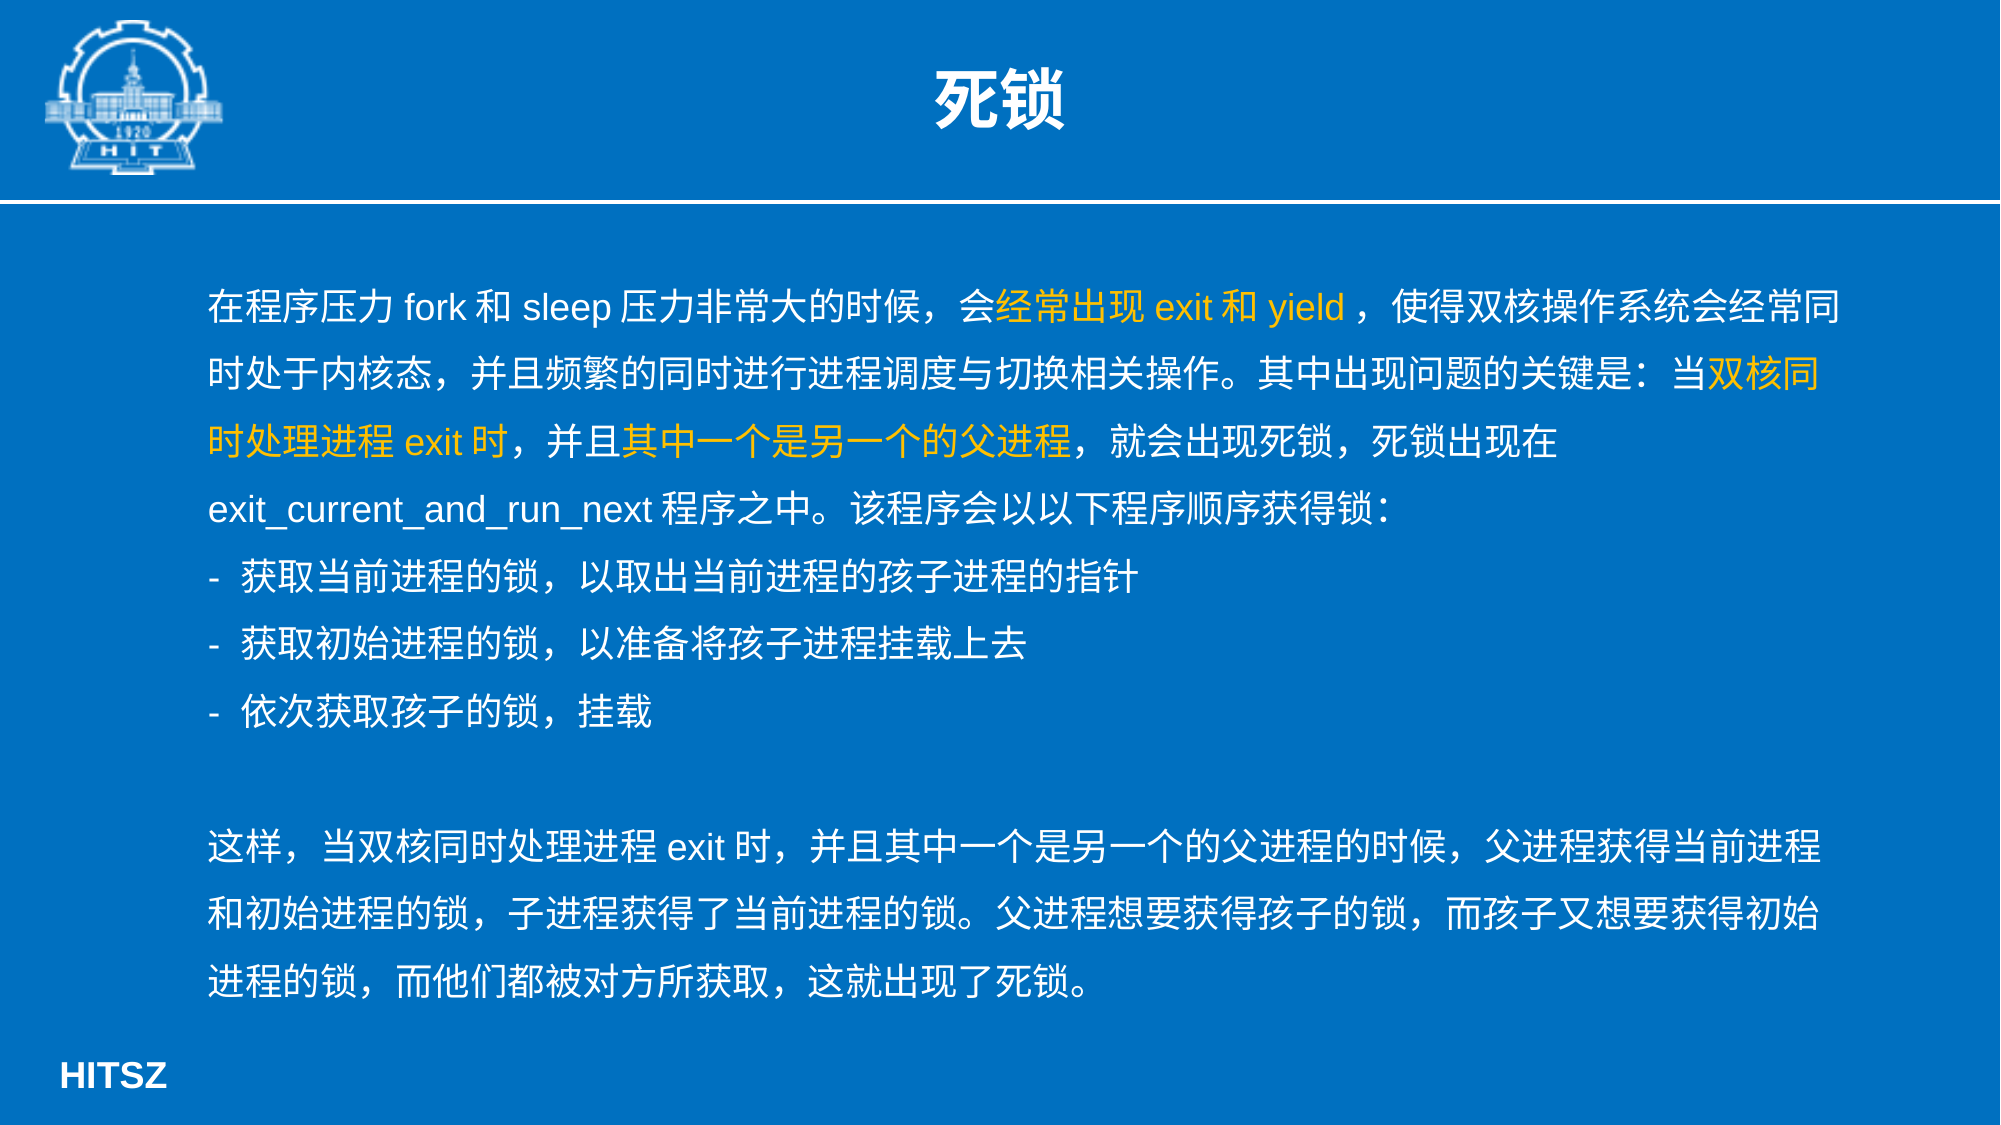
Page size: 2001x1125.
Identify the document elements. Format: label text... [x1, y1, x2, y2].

text_box HITSZ [44, 1043, 342, 1104]
text_box 在程序压力fork和sleep压力非常大的时候，会经常出现exit和yield，使得双核操作系统会经常同时处于内核态，并且频繁的同时进行进程调度与切换相关操作。其中出现问题的关键是：当双核同时处理进程exit时，并且其中一个是另一个的父进程，就会出现死锁，死锁出现在exit_current_and_run_next程序之中。该程序会以以下程序顺序获得锁： - 获取当前进程的锁，以取出当前进程的孩子进程的指针 - 获取初始进程的锁，以准备将孩子进程挂载上去 - 依次获取孩子的锁，挂载 这样，当双核同时处理进程exit时，并且其中一个是另一个的父进程的时候，父进程获得当前进程和初始进程的锁，子进程获得了当前进程的锁。父进程想要获得孩子的锁，而孩子又想要获得初始进程的锁，而他们都被对方所获取，这就出现了死锁。 [193, 252, 1865, 1010]
picture [44, 20, 234, 190]
text_box 死锁 [265, 53, 1734, 152]
